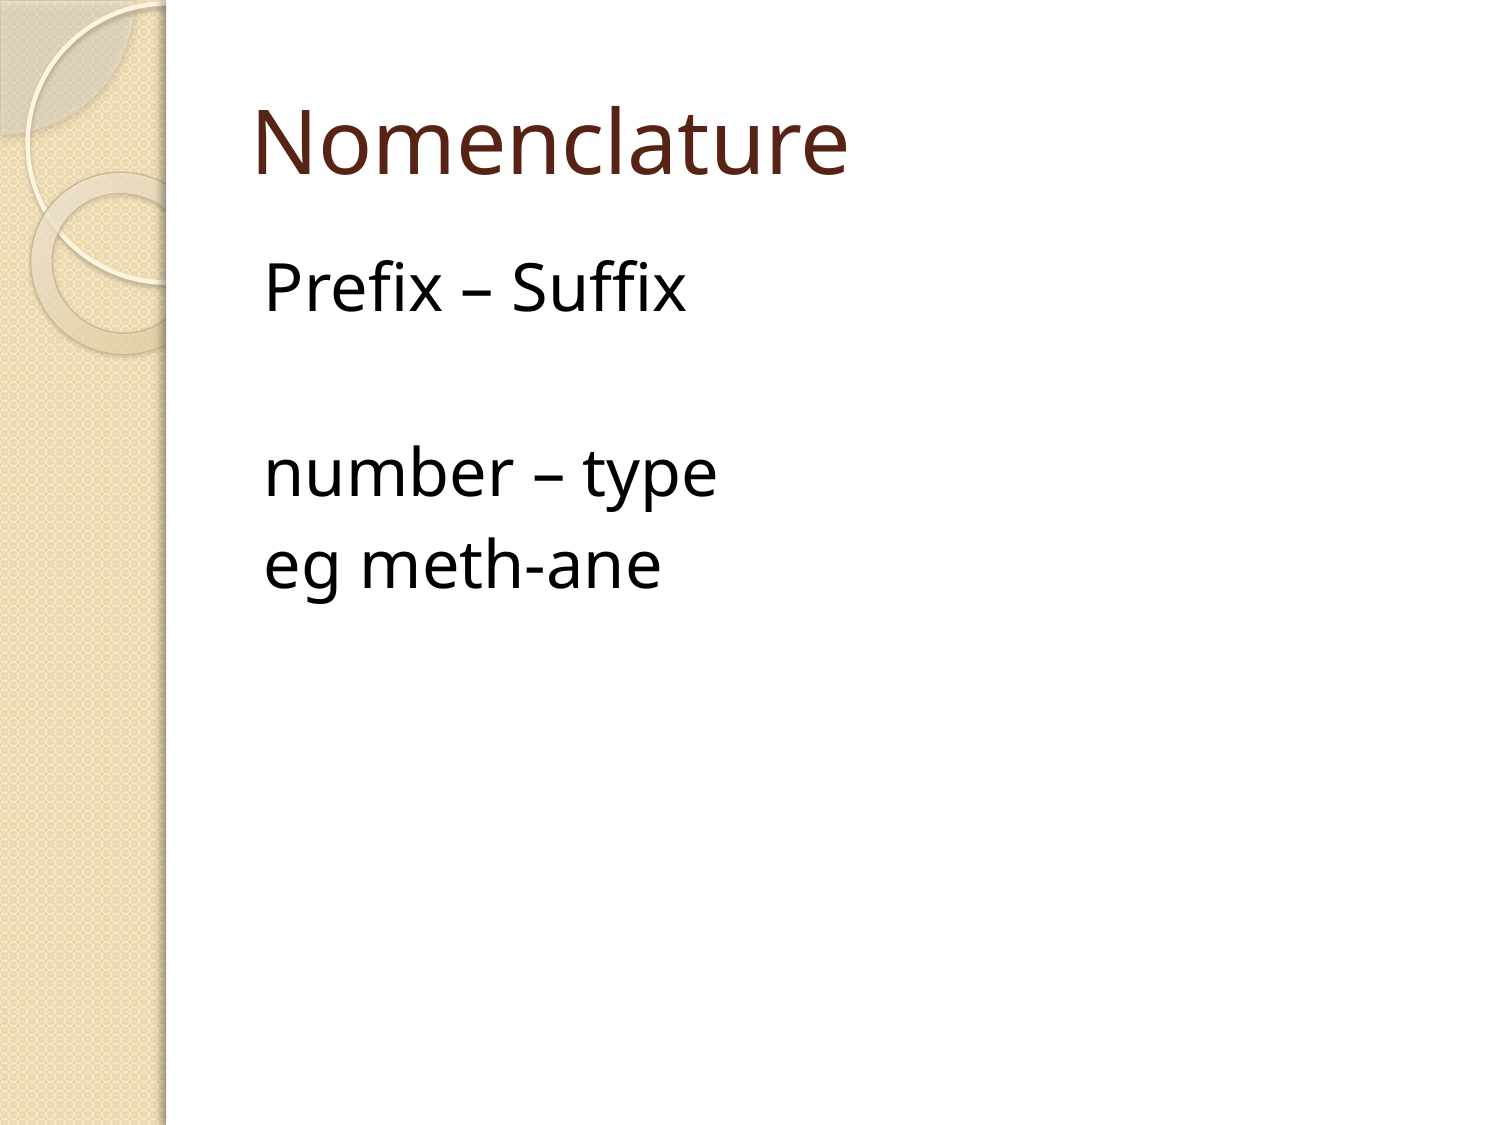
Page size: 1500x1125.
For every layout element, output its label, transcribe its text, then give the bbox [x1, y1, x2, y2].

list Prefix – Suffix number – type eg meth-ane [235, 237, 1466, 1025]
title Nomenclature [235, 45, 1466, 233]
